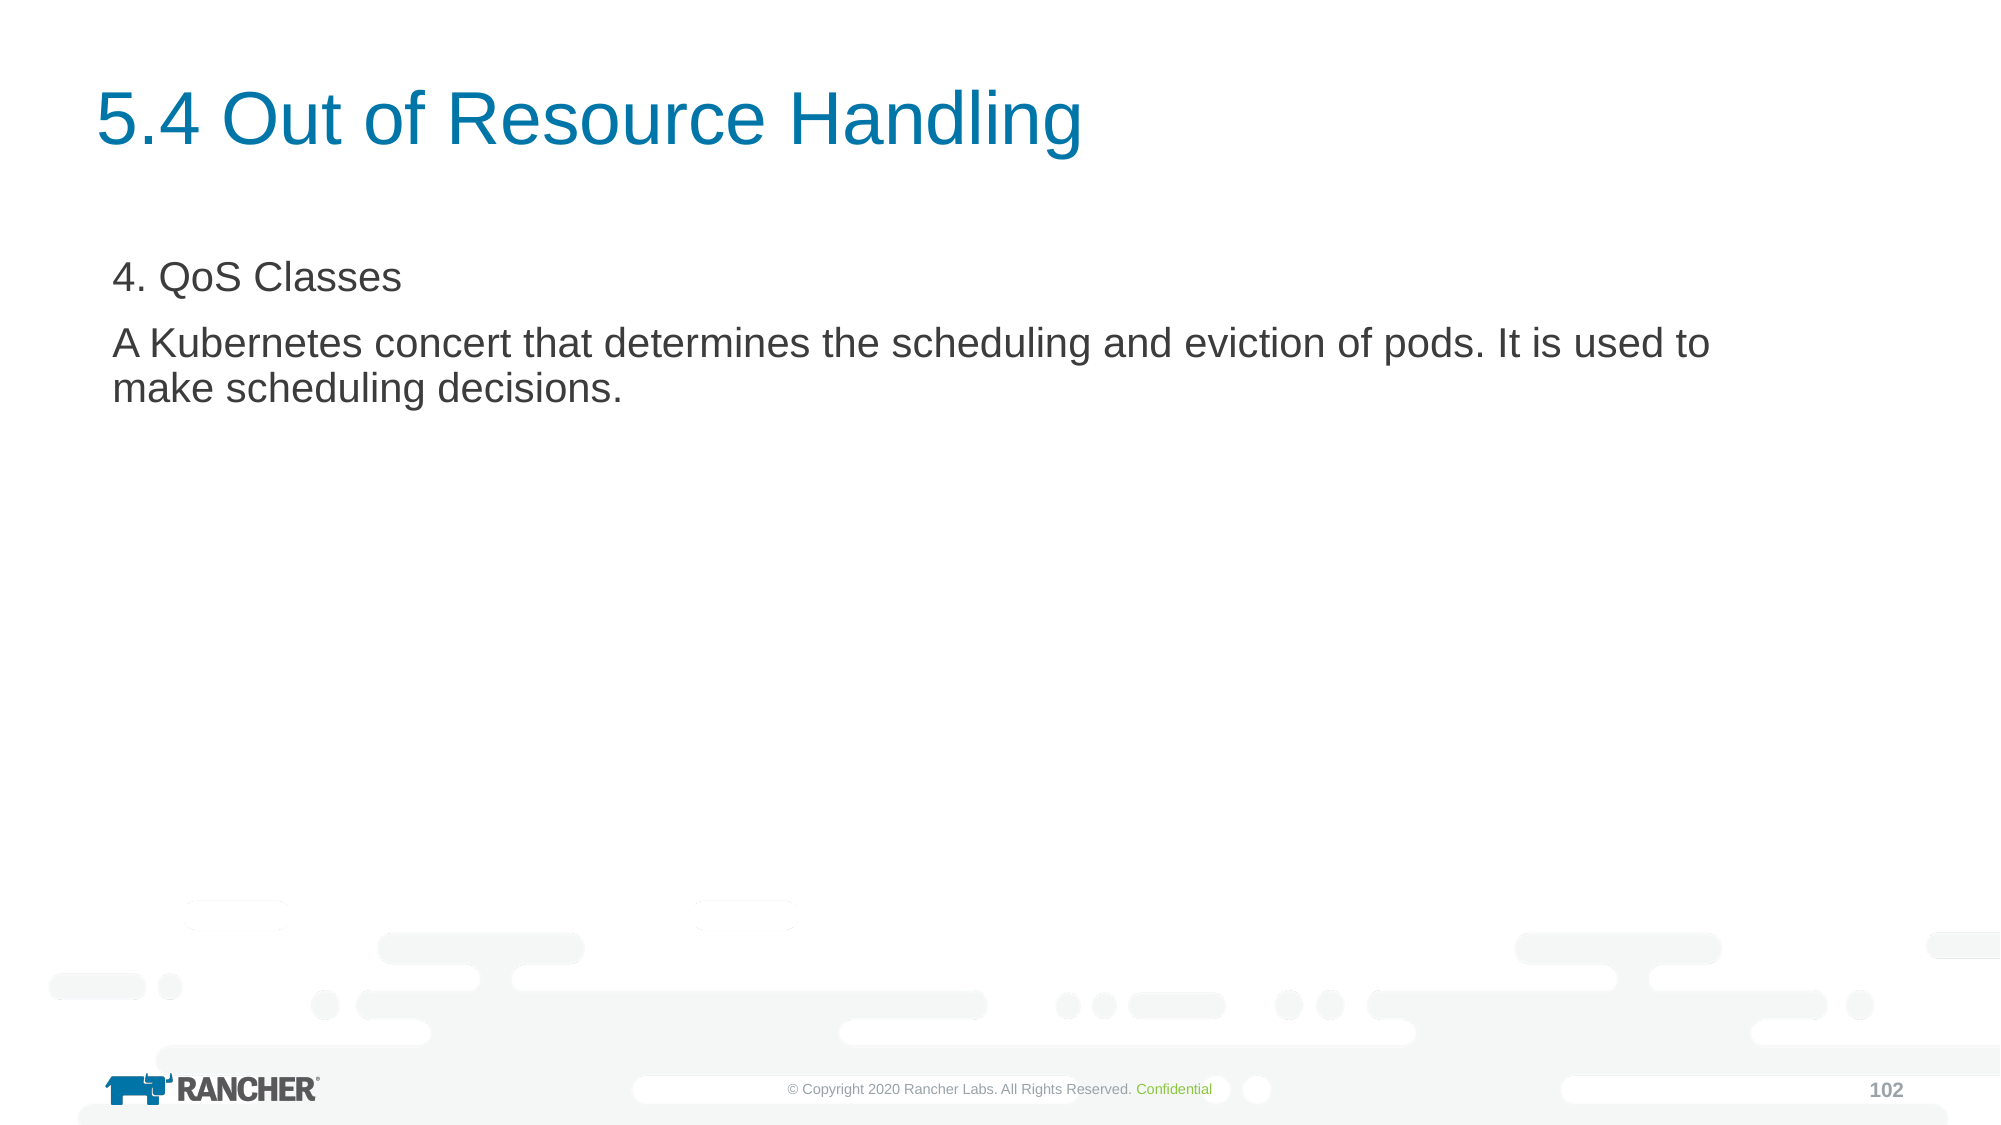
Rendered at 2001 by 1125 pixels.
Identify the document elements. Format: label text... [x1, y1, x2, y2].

picture [105, 1087, 110, 1105]
picture [105, 1073, 320, 1105]
list 4. QoS Classes A Kubernetes concert that determines the scheduling and eviction of pods. It is used to make scheduling decisions. [97, 247, 1820, 968]
title 5.4 Out of Resource Handling [81, 57, 1807, 184]
picture [123, 1096, 147, 1105]
